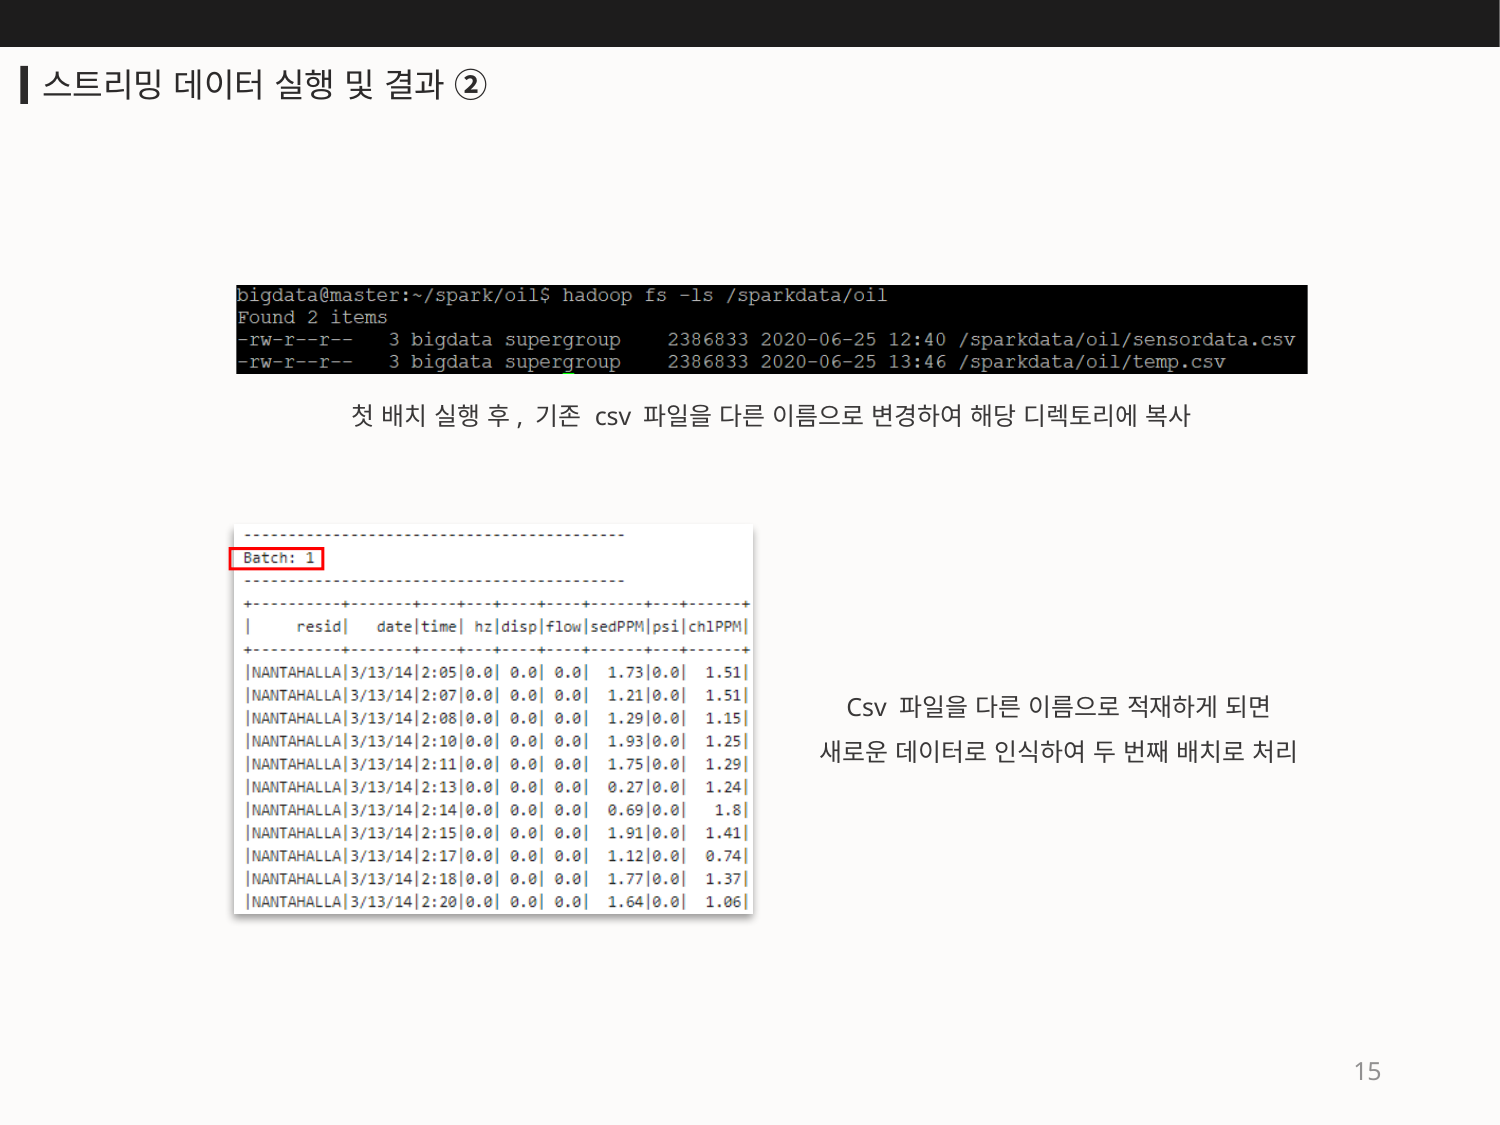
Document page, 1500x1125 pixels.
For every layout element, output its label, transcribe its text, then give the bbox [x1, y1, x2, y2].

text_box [228, 524, 753, 914]
text_box [0, 0, 1500, 48]
slide_number 15 [1059, 1042, 1397, 1103]
text_box 스트리밍 데이터 실행 및 결과 ② [27, 56, 604, 112]
text_box Csv 파일을 다른 이름으로 적재하게 되면 새로운 데이터로 인식하여 두 번째 배치로 처리 [759, 669, 1395, 775]
text_box [19, 65, 29, 105]
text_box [228, 285, 1316, 432]
